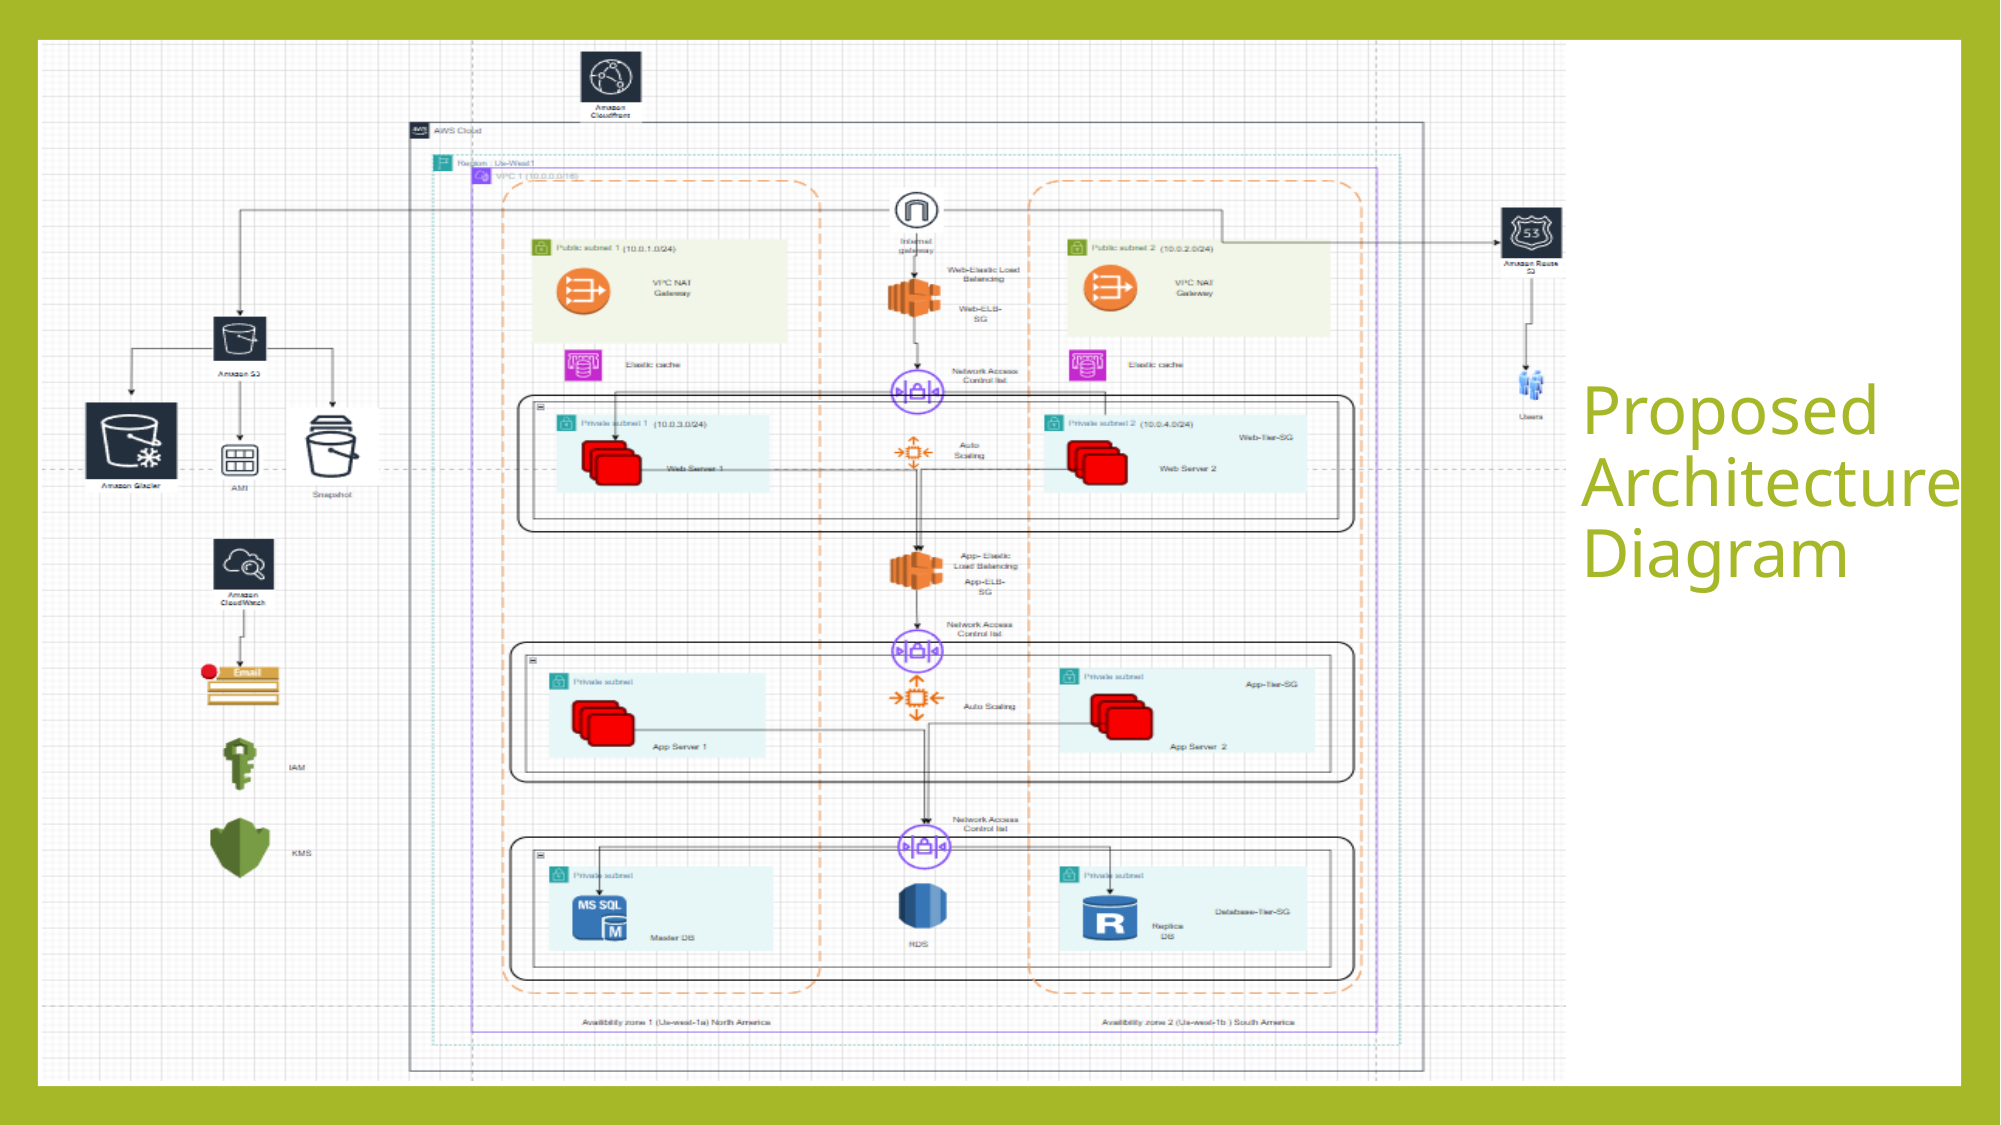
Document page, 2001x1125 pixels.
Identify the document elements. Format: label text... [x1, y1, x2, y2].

title Proposed Architecture Diagram [1570, 423, 2000, 546]
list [42, 40, 1567, 1081]
